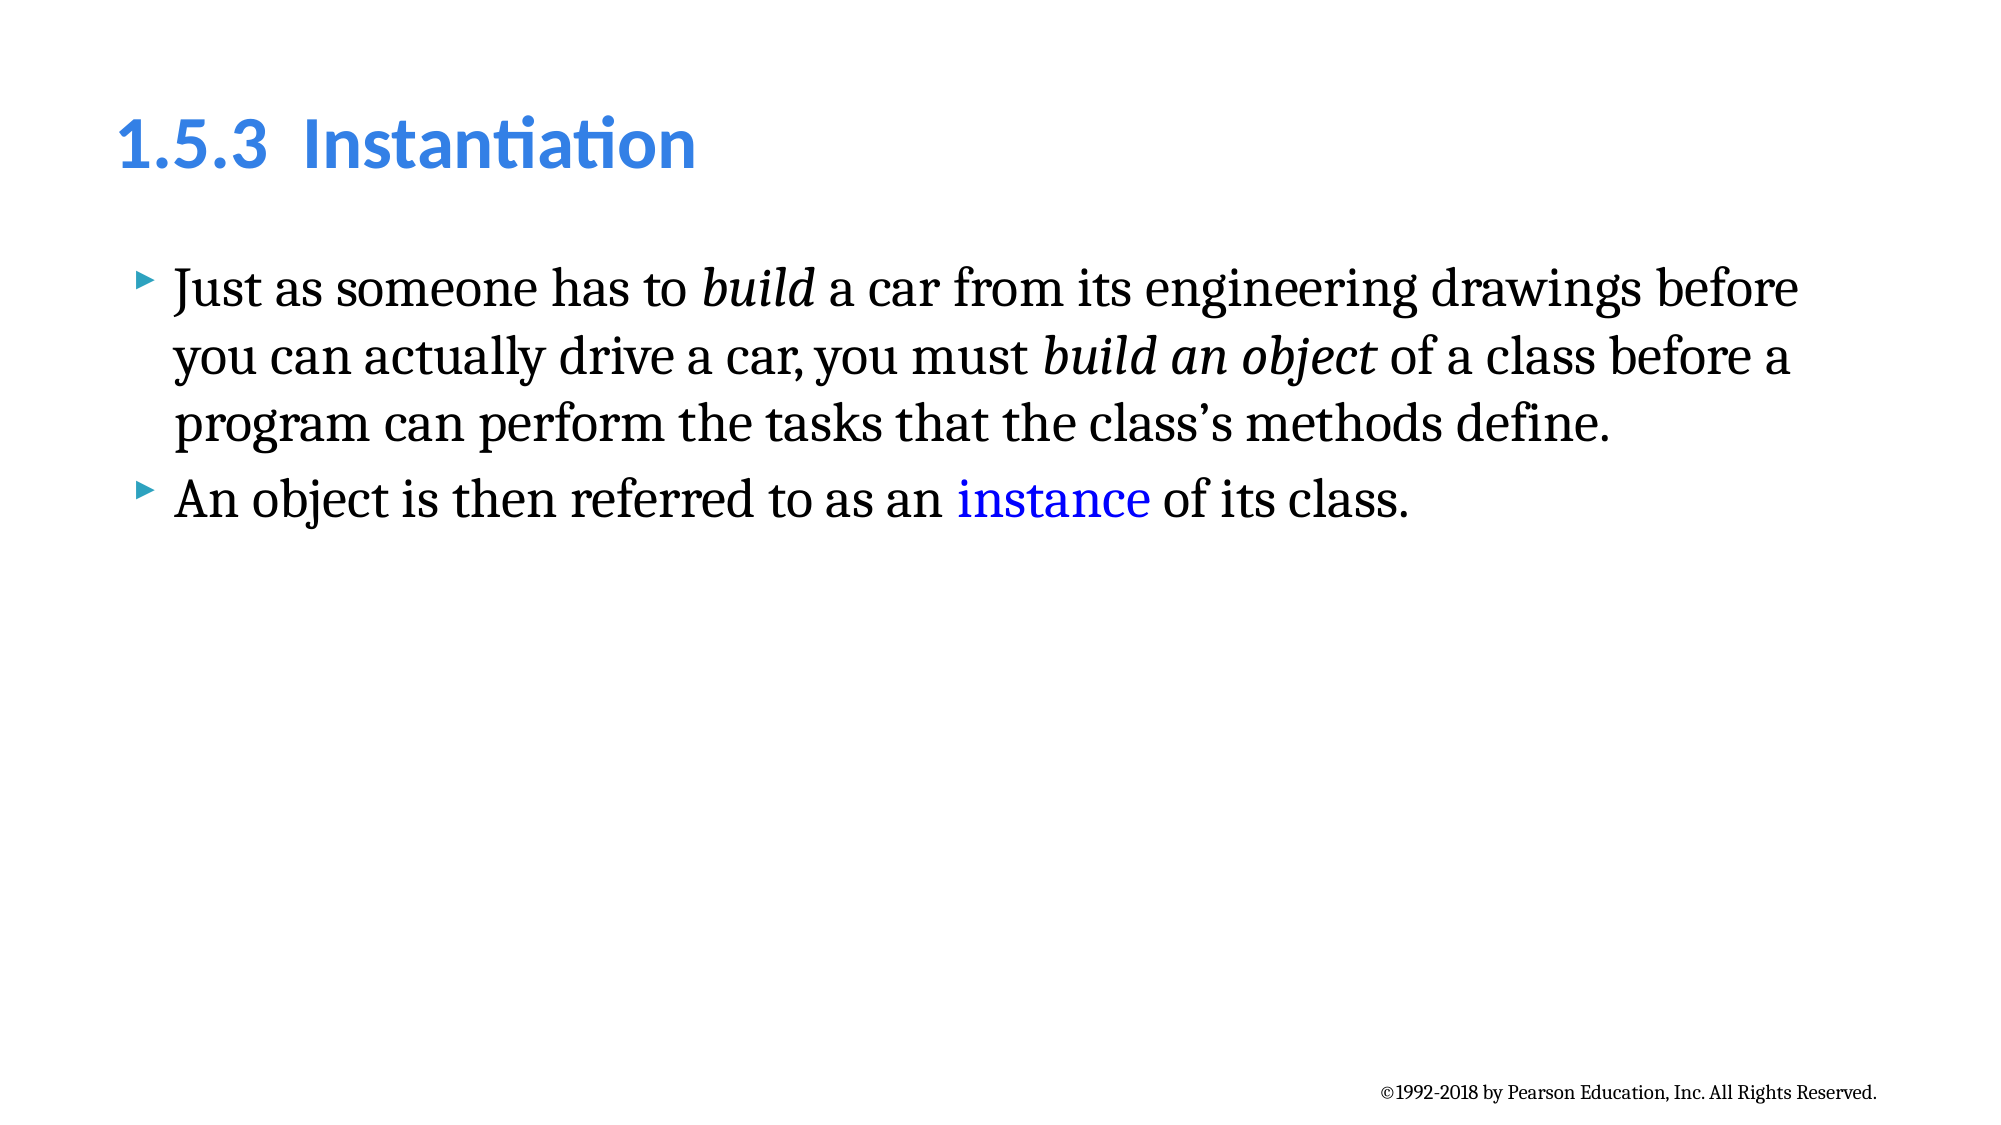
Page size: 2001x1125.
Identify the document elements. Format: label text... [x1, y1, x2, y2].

title 1.5.3 Instantiation [99, 45, 1900, 233]
footer ©1992-2018 by Pearson Education, Inc. All Rights Reserved. [736, 1051, 1892, 1112]
list Just as someone has to build a car from its engineering drawings before you can actually drive a car, you must build an object of a class before a program can perform the tasks that the class’s methods define. An object is then referred to as an instance of its class. [99, 242, 1900, 986]
